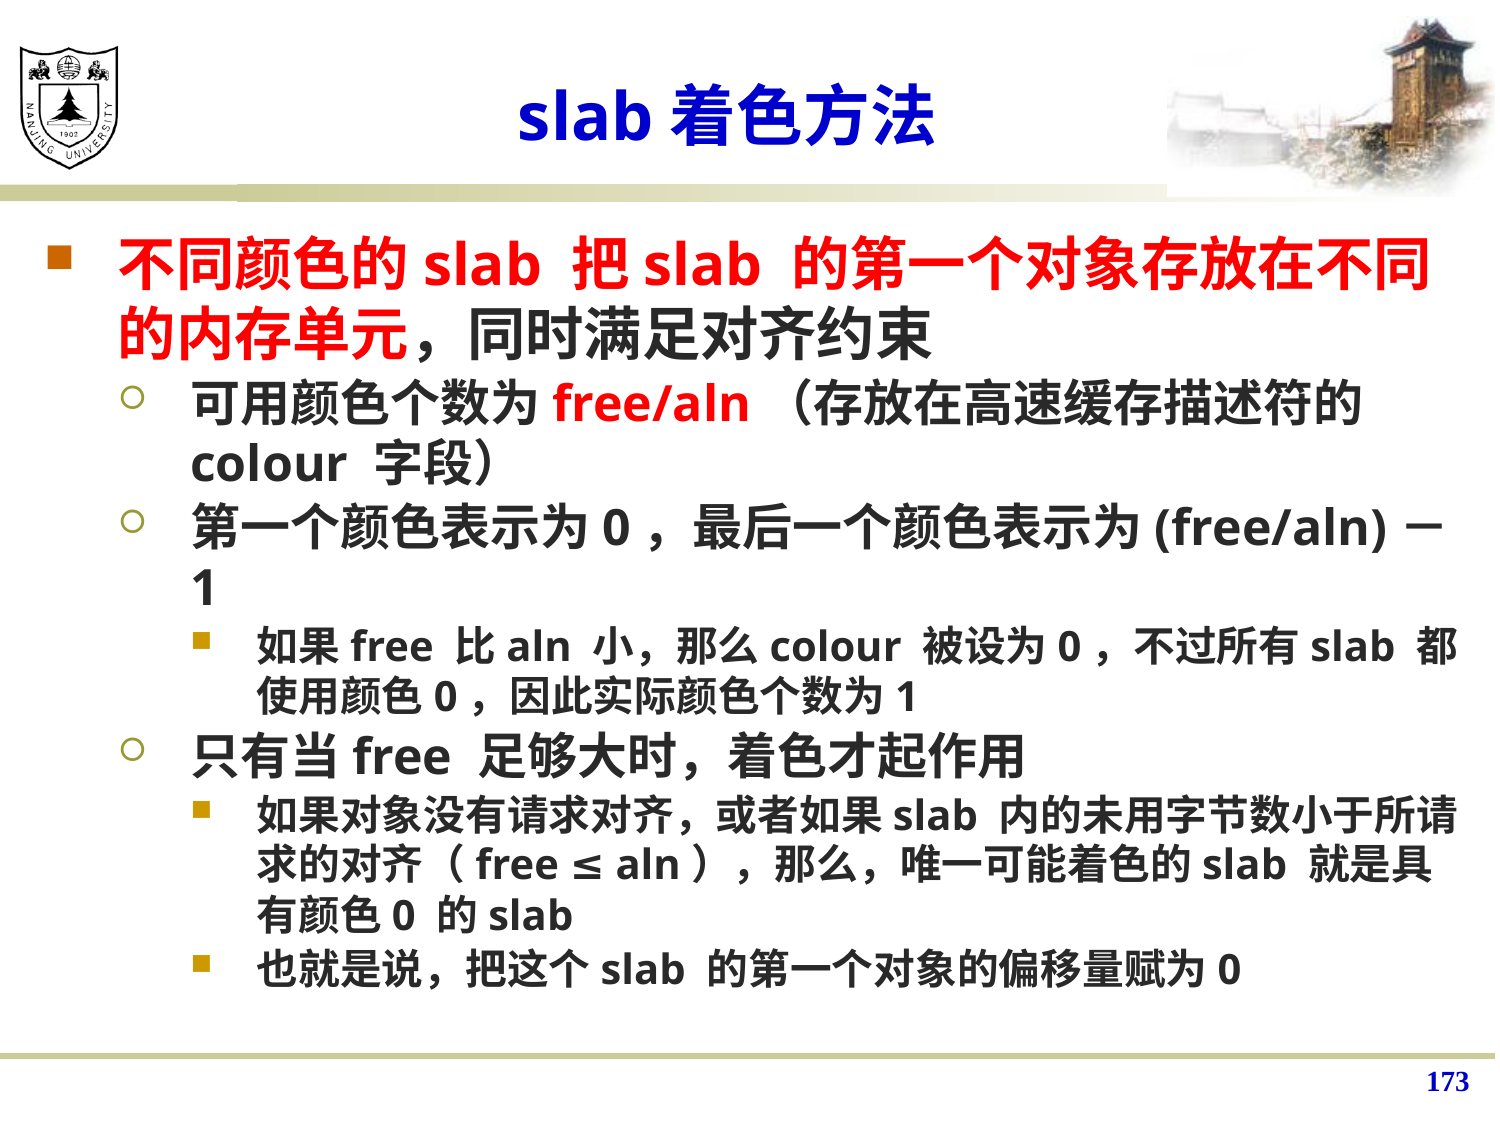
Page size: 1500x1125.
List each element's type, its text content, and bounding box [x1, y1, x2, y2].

list 不同颜色的slab 把slab 的第一个对象存放在不同的内存单元，同时满足对齐约束 可用颜色个数为free/aln（存放在高速缓存描述符的colour 字段） 第一个颜色表示为0，最后一个颜色表示为(free/aln)－1 如果free 比aln 小，那么colour 被设为0，不过所有slab 都使用颜色0，因此实际颜色个数为1 只有当free 足够大时，着色才起作用 如果对象没有请求对齐，或者如果slab 内的未用字节数小于所请求的对齐（free ≤ aln），那么，唯一可能着色的slab 就是具有颜色0 的slab 也就是说，把这个slab 的第一个对象的偏移量赋为0 [29, 219, 1483, 1035]
title slab着色方法 [123, 66, 1331, 161]
picture [1167, 16, 1495, 197]
picture [0, 1053, 1495, 1059]
picture [14, 42, 124, 173]
slide_number 173 [1399, 1054, 1496, 1125]
